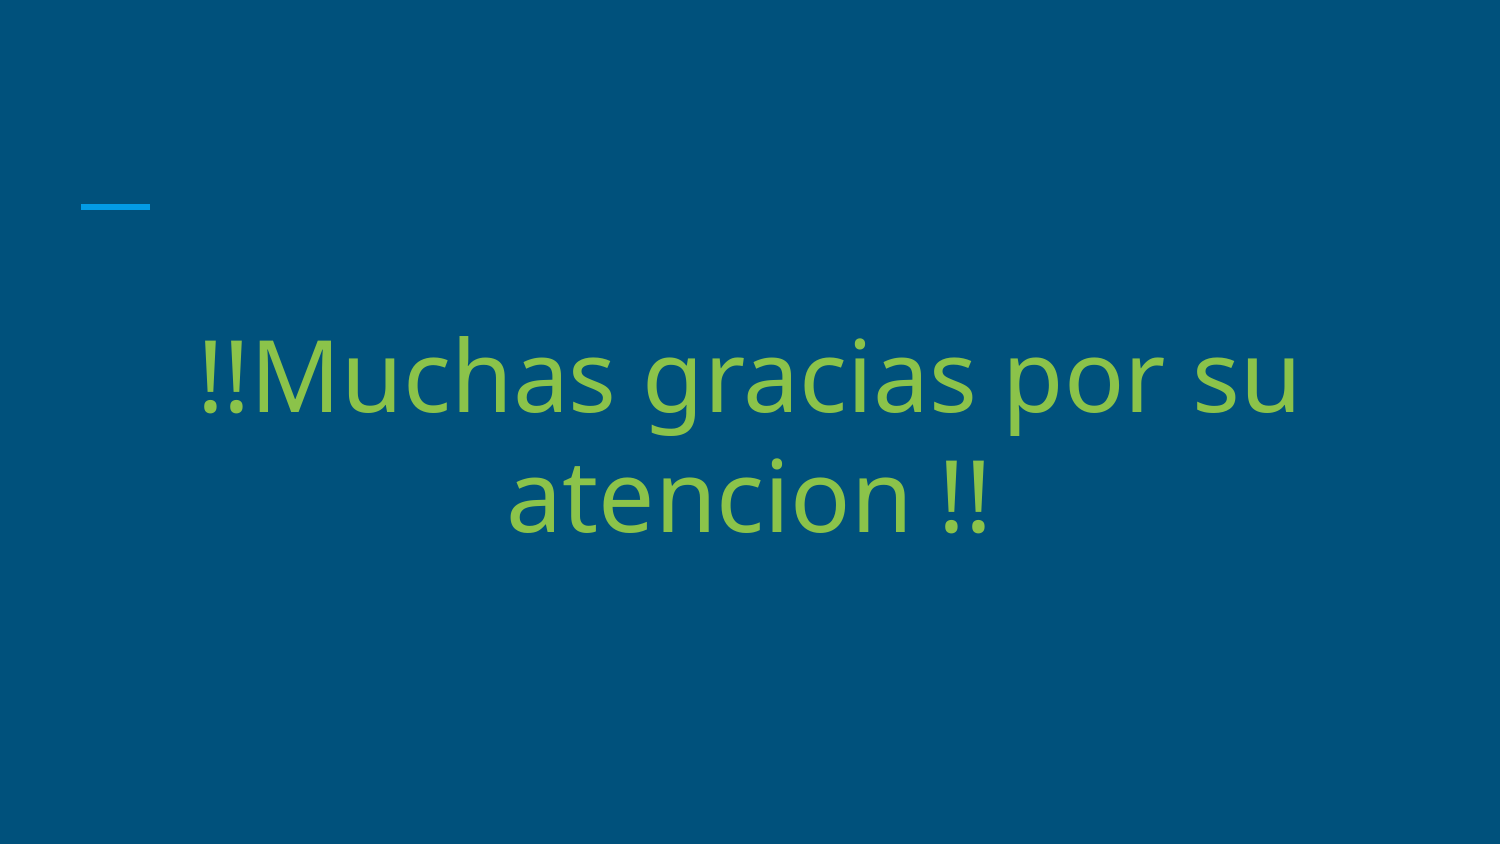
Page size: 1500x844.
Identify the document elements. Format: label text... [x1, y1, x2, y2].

title !!Muchas gracias por su atencion !! [63, 219, 1437, 568]
